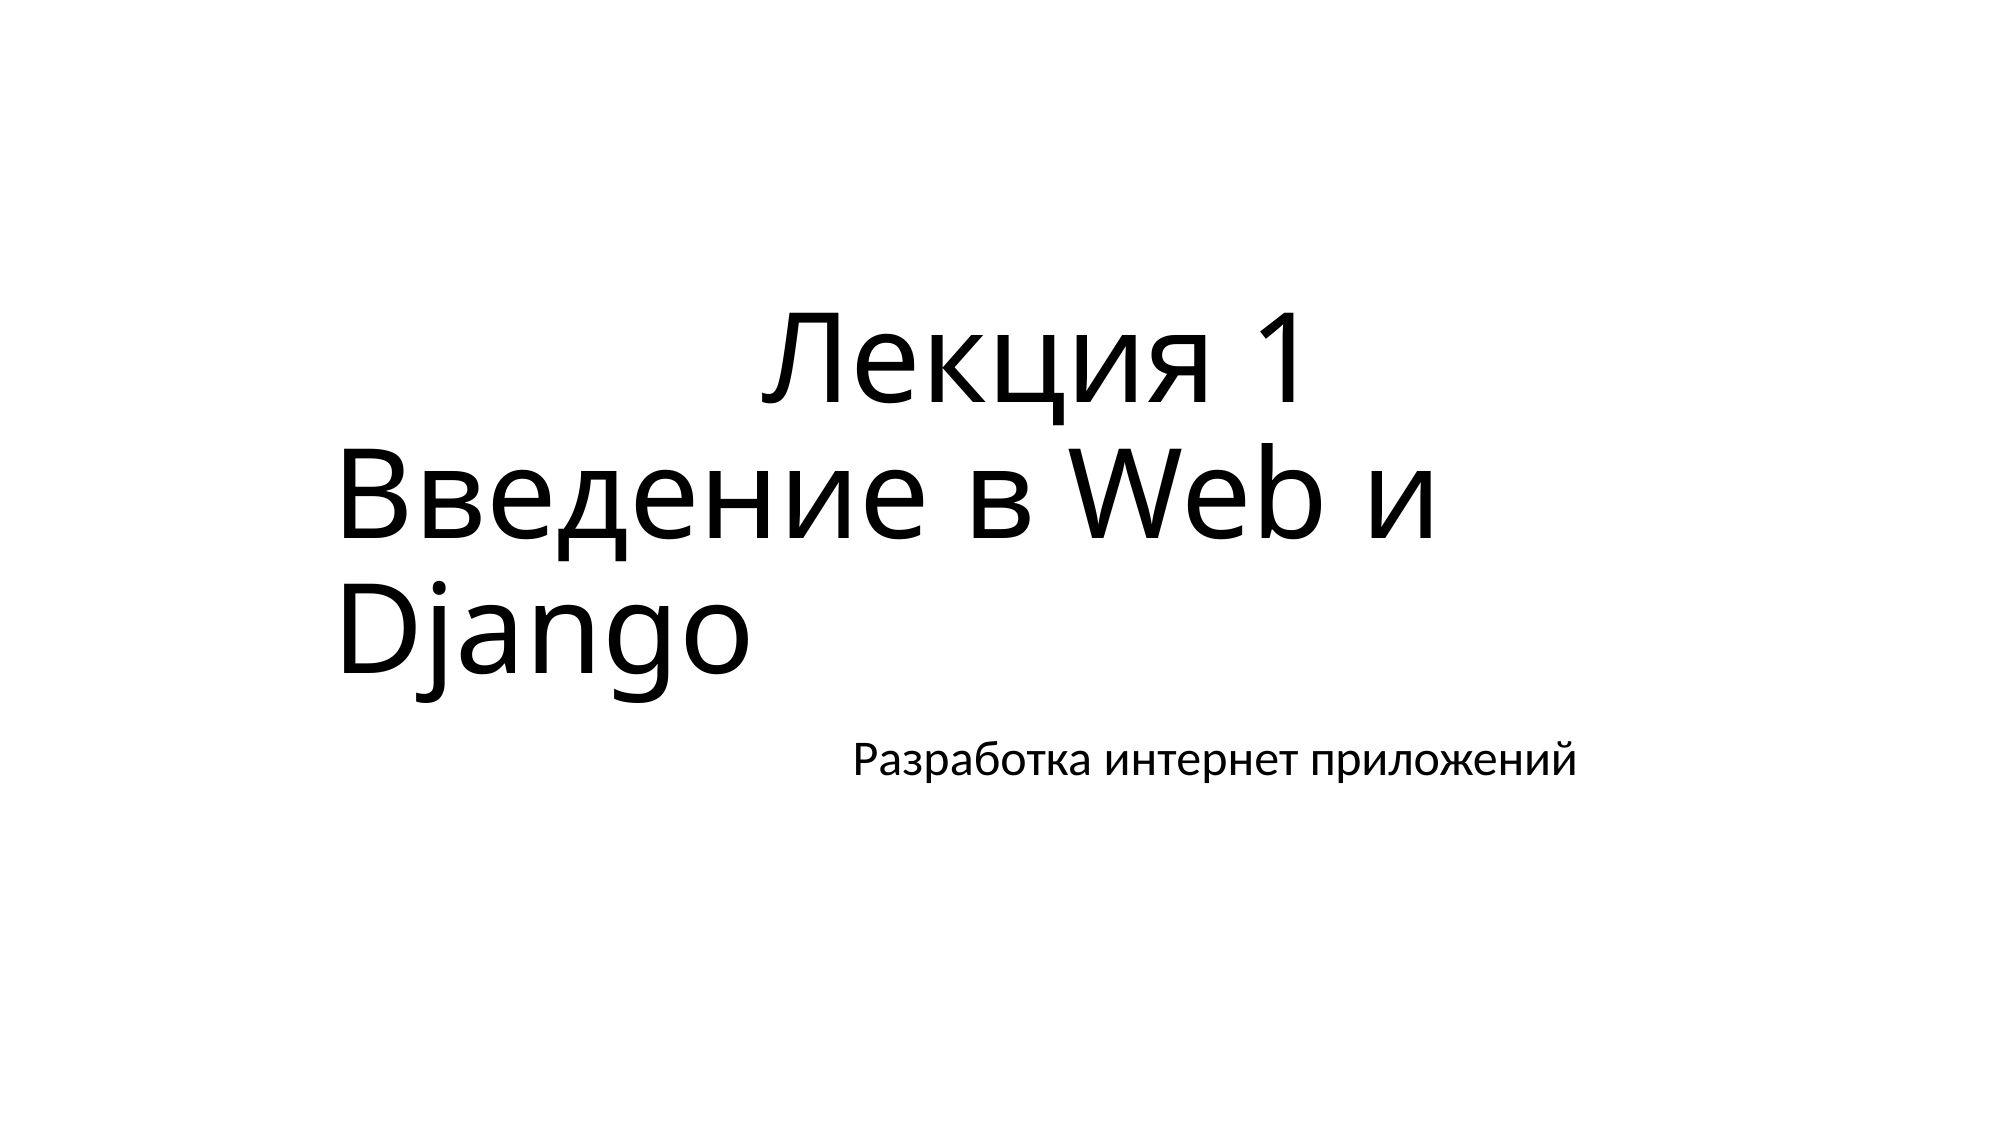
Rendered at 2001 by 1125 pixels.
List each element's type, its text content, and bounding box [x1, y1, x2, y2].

title Лекция 1 Введение в Web и Django Разработка интернет приложений [330, 273, 1670, 786]
